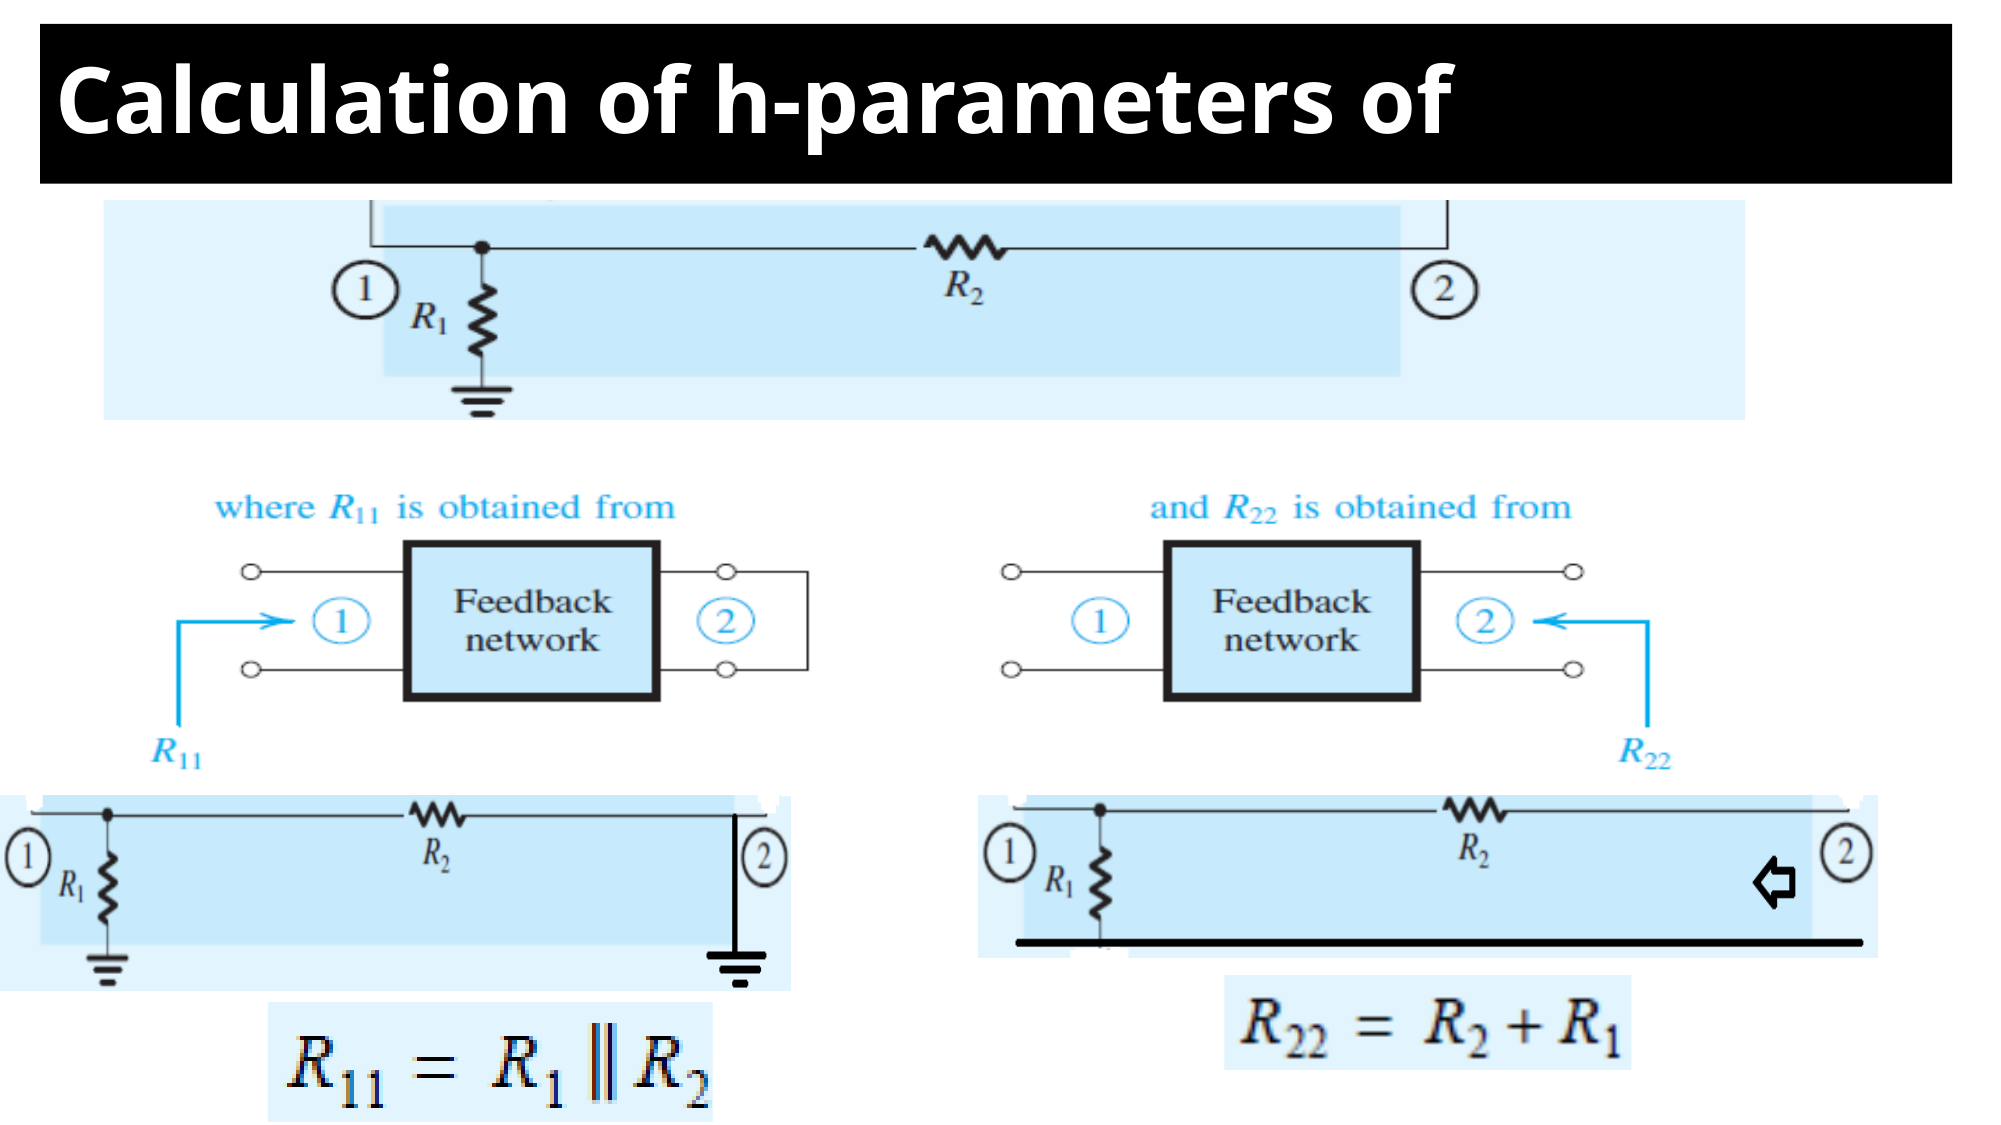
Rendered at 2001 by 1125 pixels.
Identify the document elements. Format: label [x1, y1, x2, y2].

picture [103, 469, 1691, 779]
picture [0, 795, 791, 991]
picture [103, 200, 1746, 420]
picture [267, 1002, 713, 1122]
picture [1224, 974, 1632, 1070]
picture [978, 795, 1878, 958]
